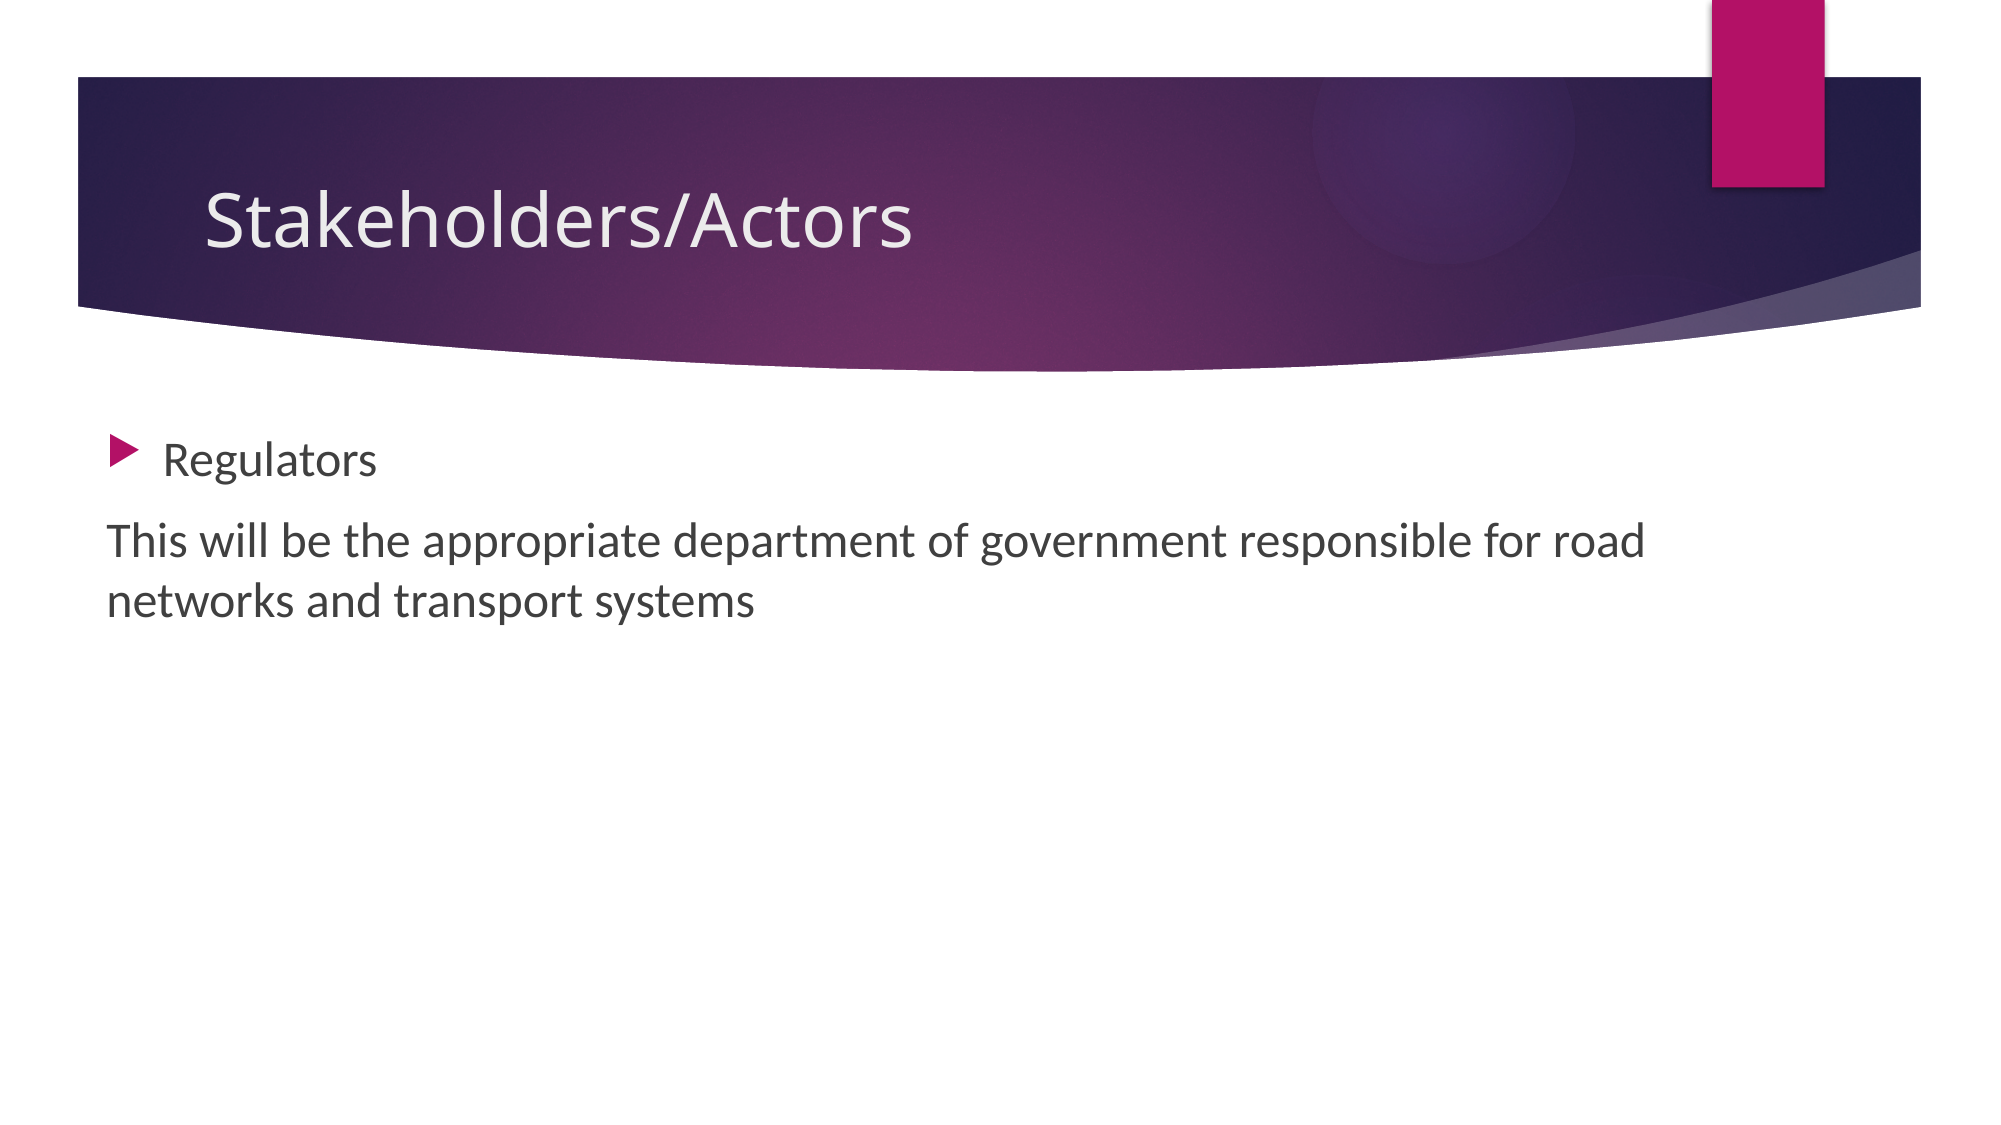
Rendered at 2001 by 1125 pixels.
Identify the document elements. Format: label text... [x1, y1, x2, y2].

list Regulators This will be the appropriate department of government responsible for road networks and transport systems [91, 418, 1709, 980]
title Stakeholders/Actors [189, 159, 1627, 276]
